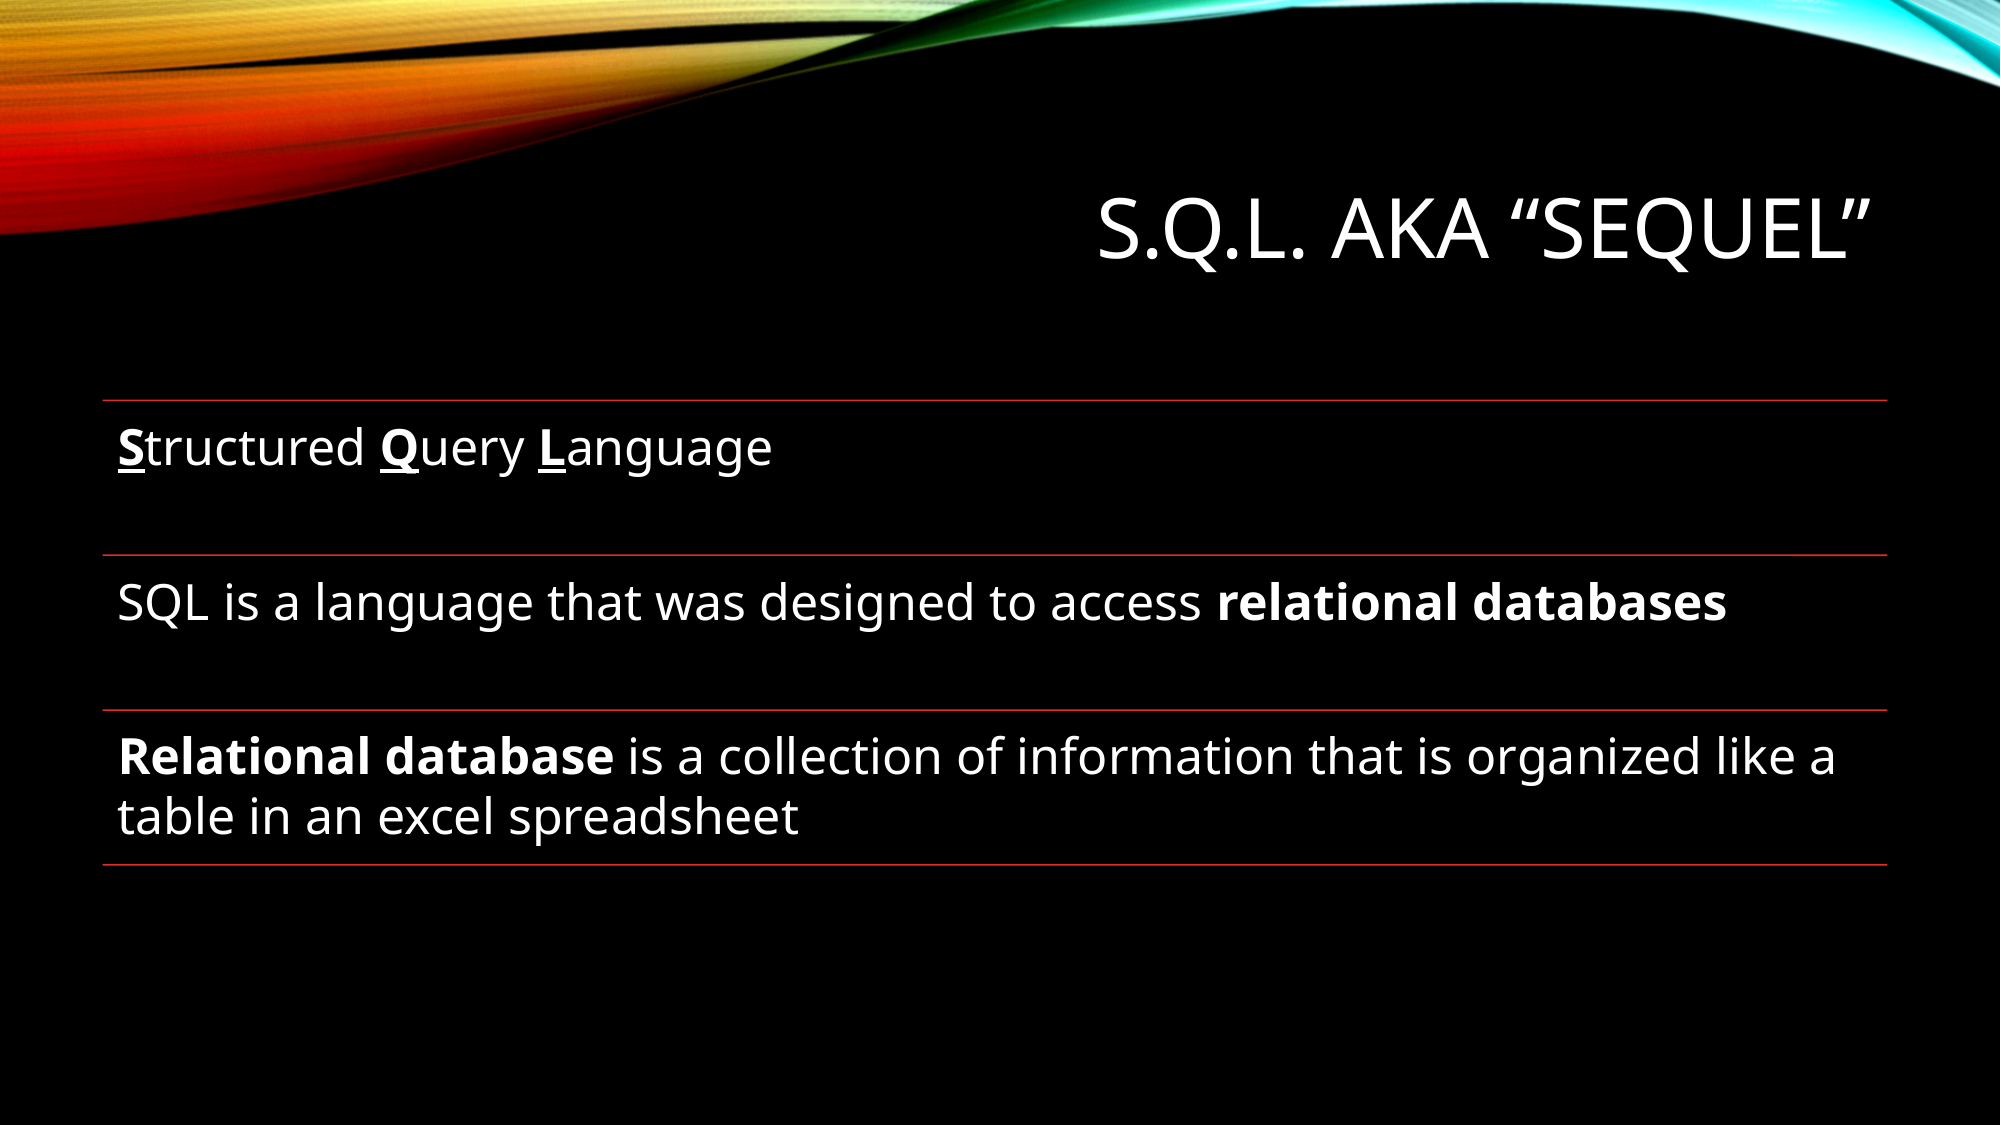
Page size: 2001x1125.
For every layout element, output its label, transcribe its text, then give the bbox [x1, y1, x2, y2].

picture [0, 0, 2000, 237]
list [102, 400, 1888, 1020]
title S.q.l. aka “sequel” [474, 125, 1888, 338]
